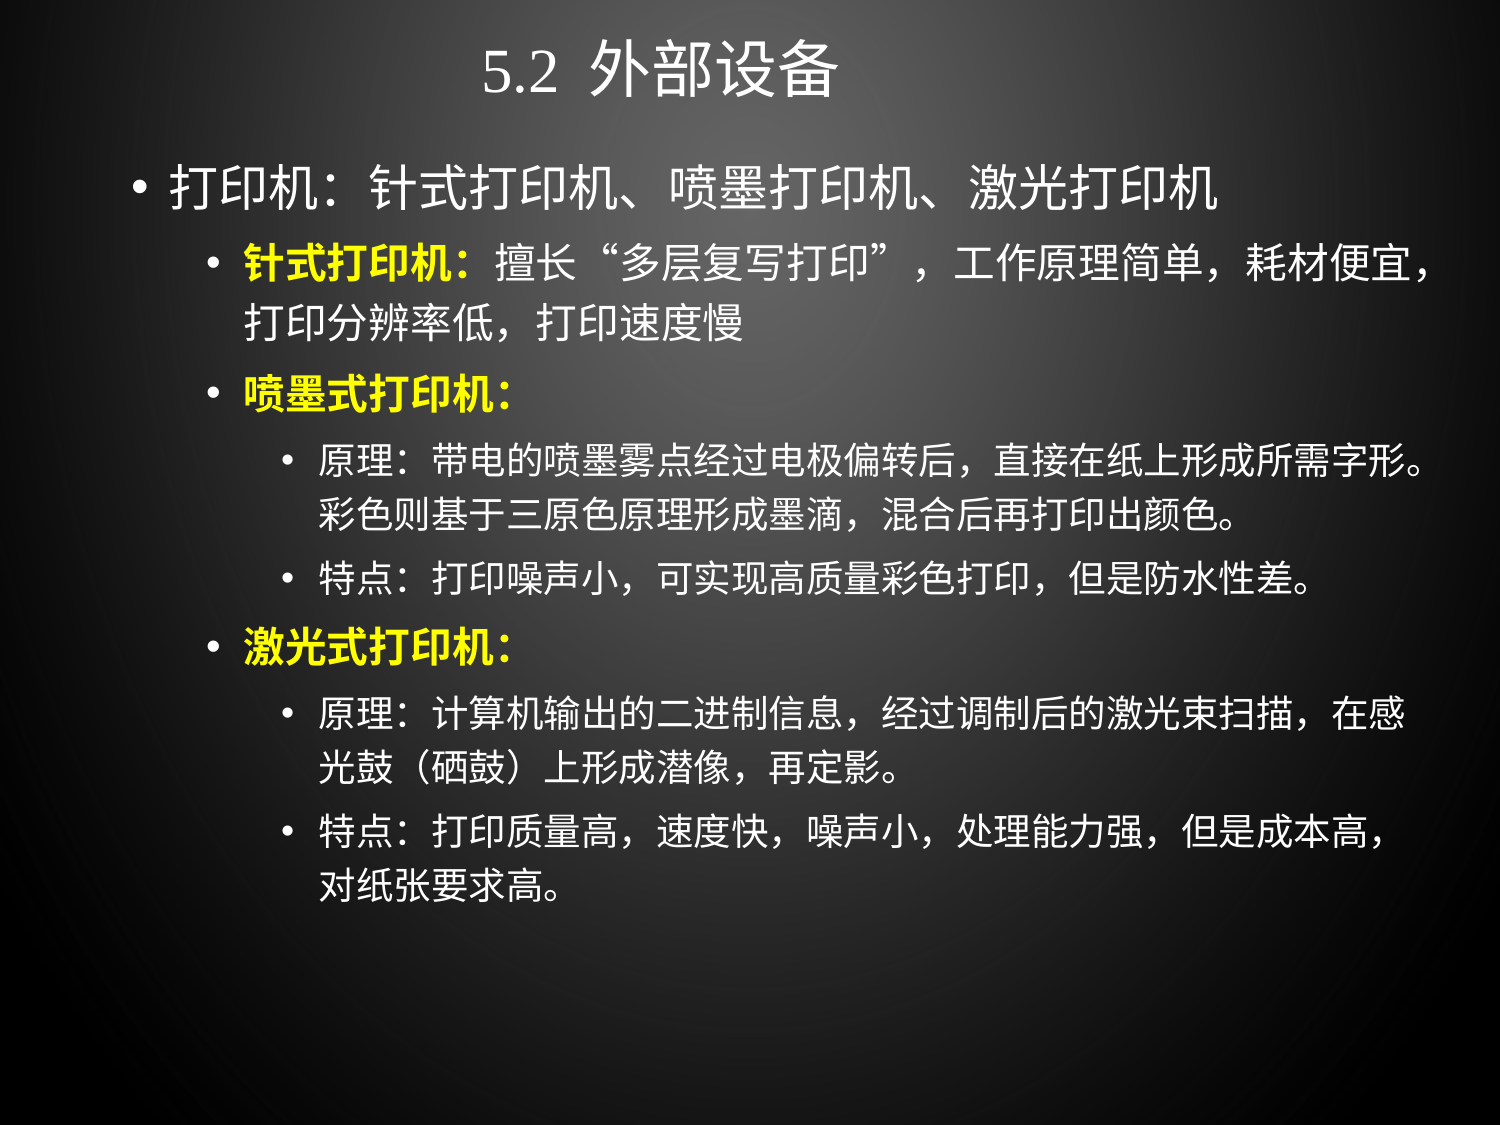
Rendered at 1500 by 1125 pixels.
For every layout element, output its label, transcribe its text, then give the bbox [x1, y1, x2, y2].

title 5.2 外部设备 [41, 30, 1282, 114]
picture [0, 0, 1500, 1125]
list 打印机：针式打印机、喷墨打印机、激光打印机 针式打印机：擅长“多层复写打印”，工作原理简单，耗材便宜，打印分辨率低，打印速度慢 喷墨式打印机： 原理：带电的喷墨雾点经过电极偏转后，直接在纸上形成所需字形。彩色则基于三原色原理形成墨滴，混合后再打印出颜色。 特点：打印噪声小，可实现高质量彩色打印，但是防水性差。 激光式打印机： 原理：计算机输出的二进制信息，经过调制后的激光束扫描，在感光鼓（硒鼓）上形成潜像，再定影。 特点：打印质量高，速度快，噪声小，处理能力强，但是成本高，对纸张要求高。 [41, 137, 1436, 1012]
